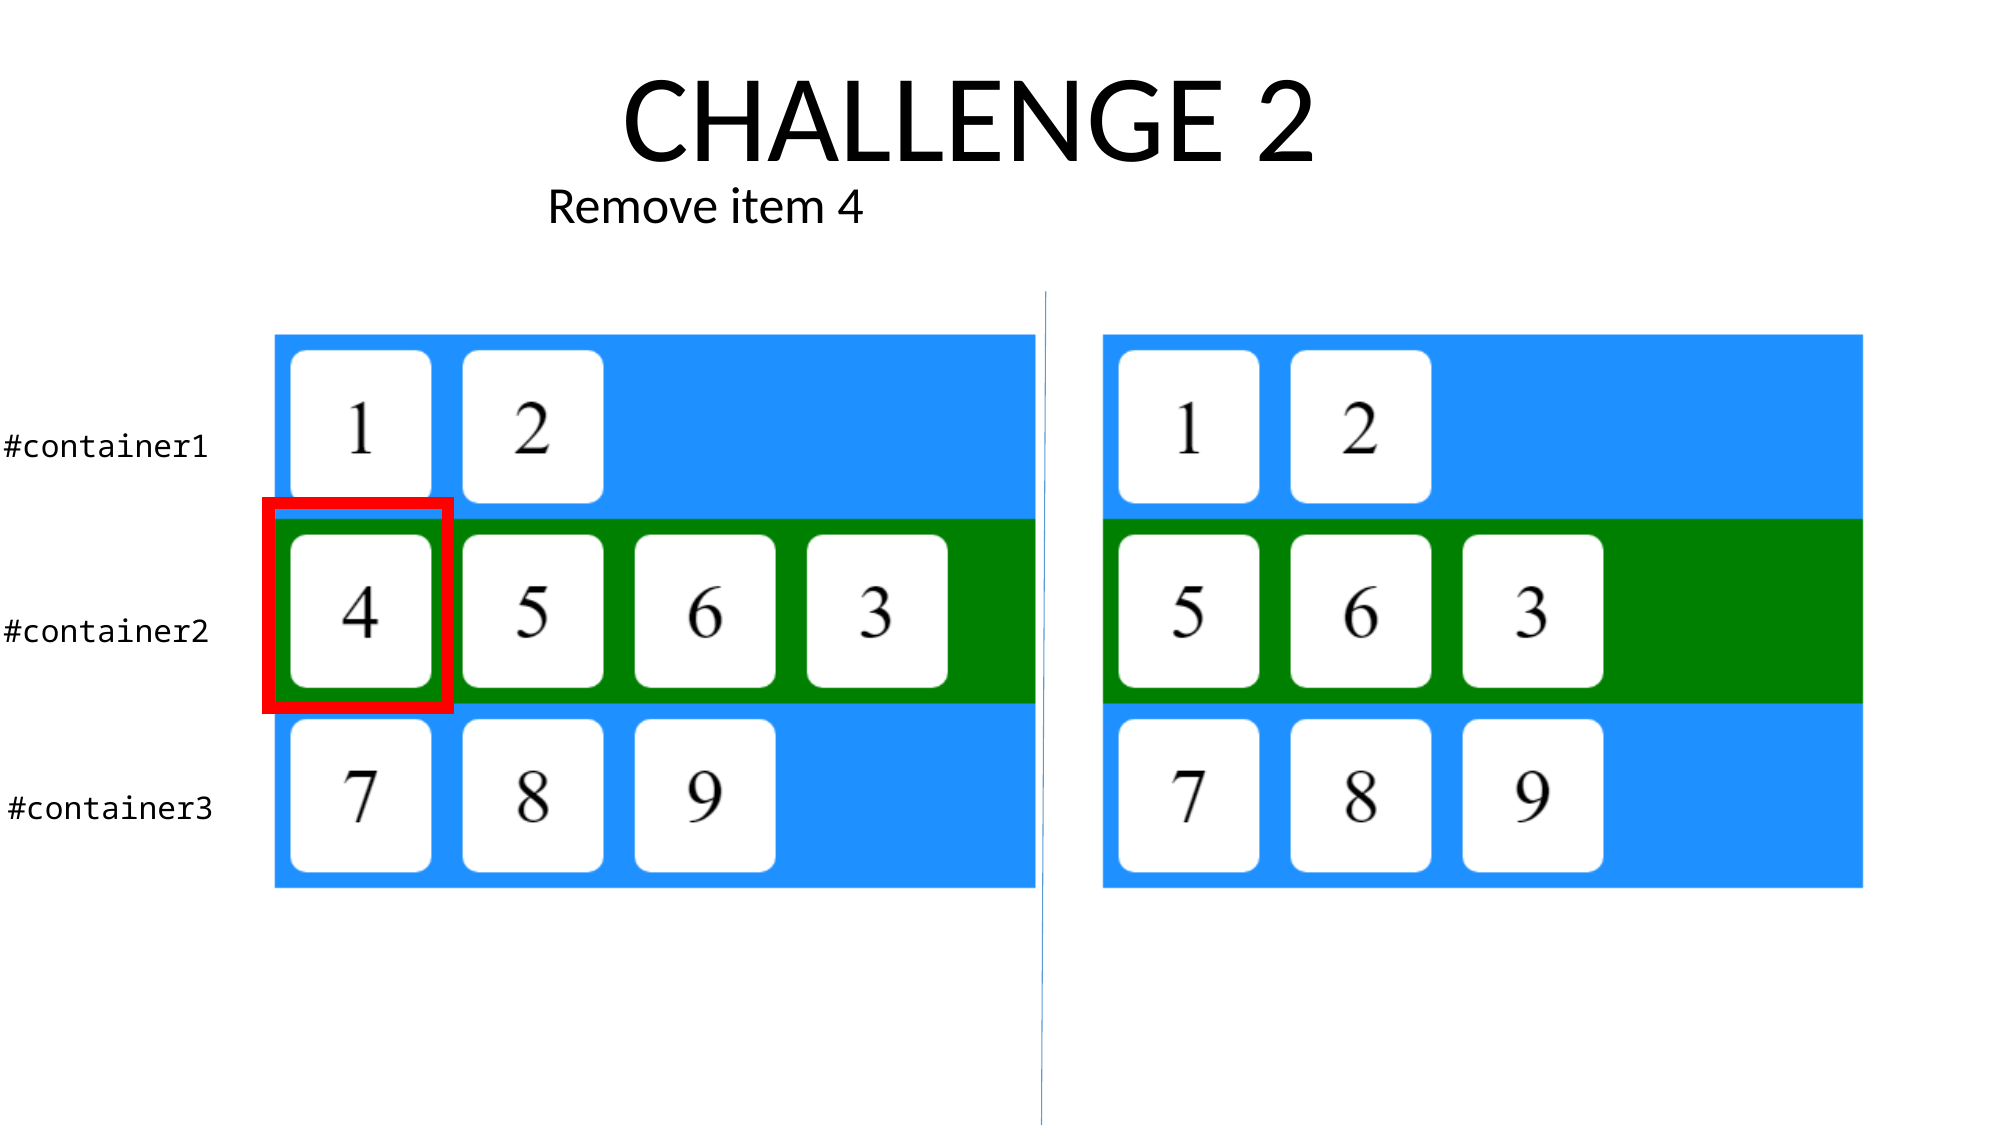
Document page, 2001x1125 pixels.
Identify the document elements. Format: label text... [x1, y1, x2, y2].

picture [272, 327, 1041, 907]
text_box [268, 502, 272, 709]
text_box #container2 [0, 604, 225, 657]
picture [1097, 327, 1868, 907]
text_box CHALLENGE 2 [607, 29, 1333, 194]
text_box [1041, 291, 1046, 1125]
text_box Remove item 4 [532, 163, 879, 242]
text_box #container1 [0, 418, 225, 471]
text_box #container3 [0, 781, 229, 834]
